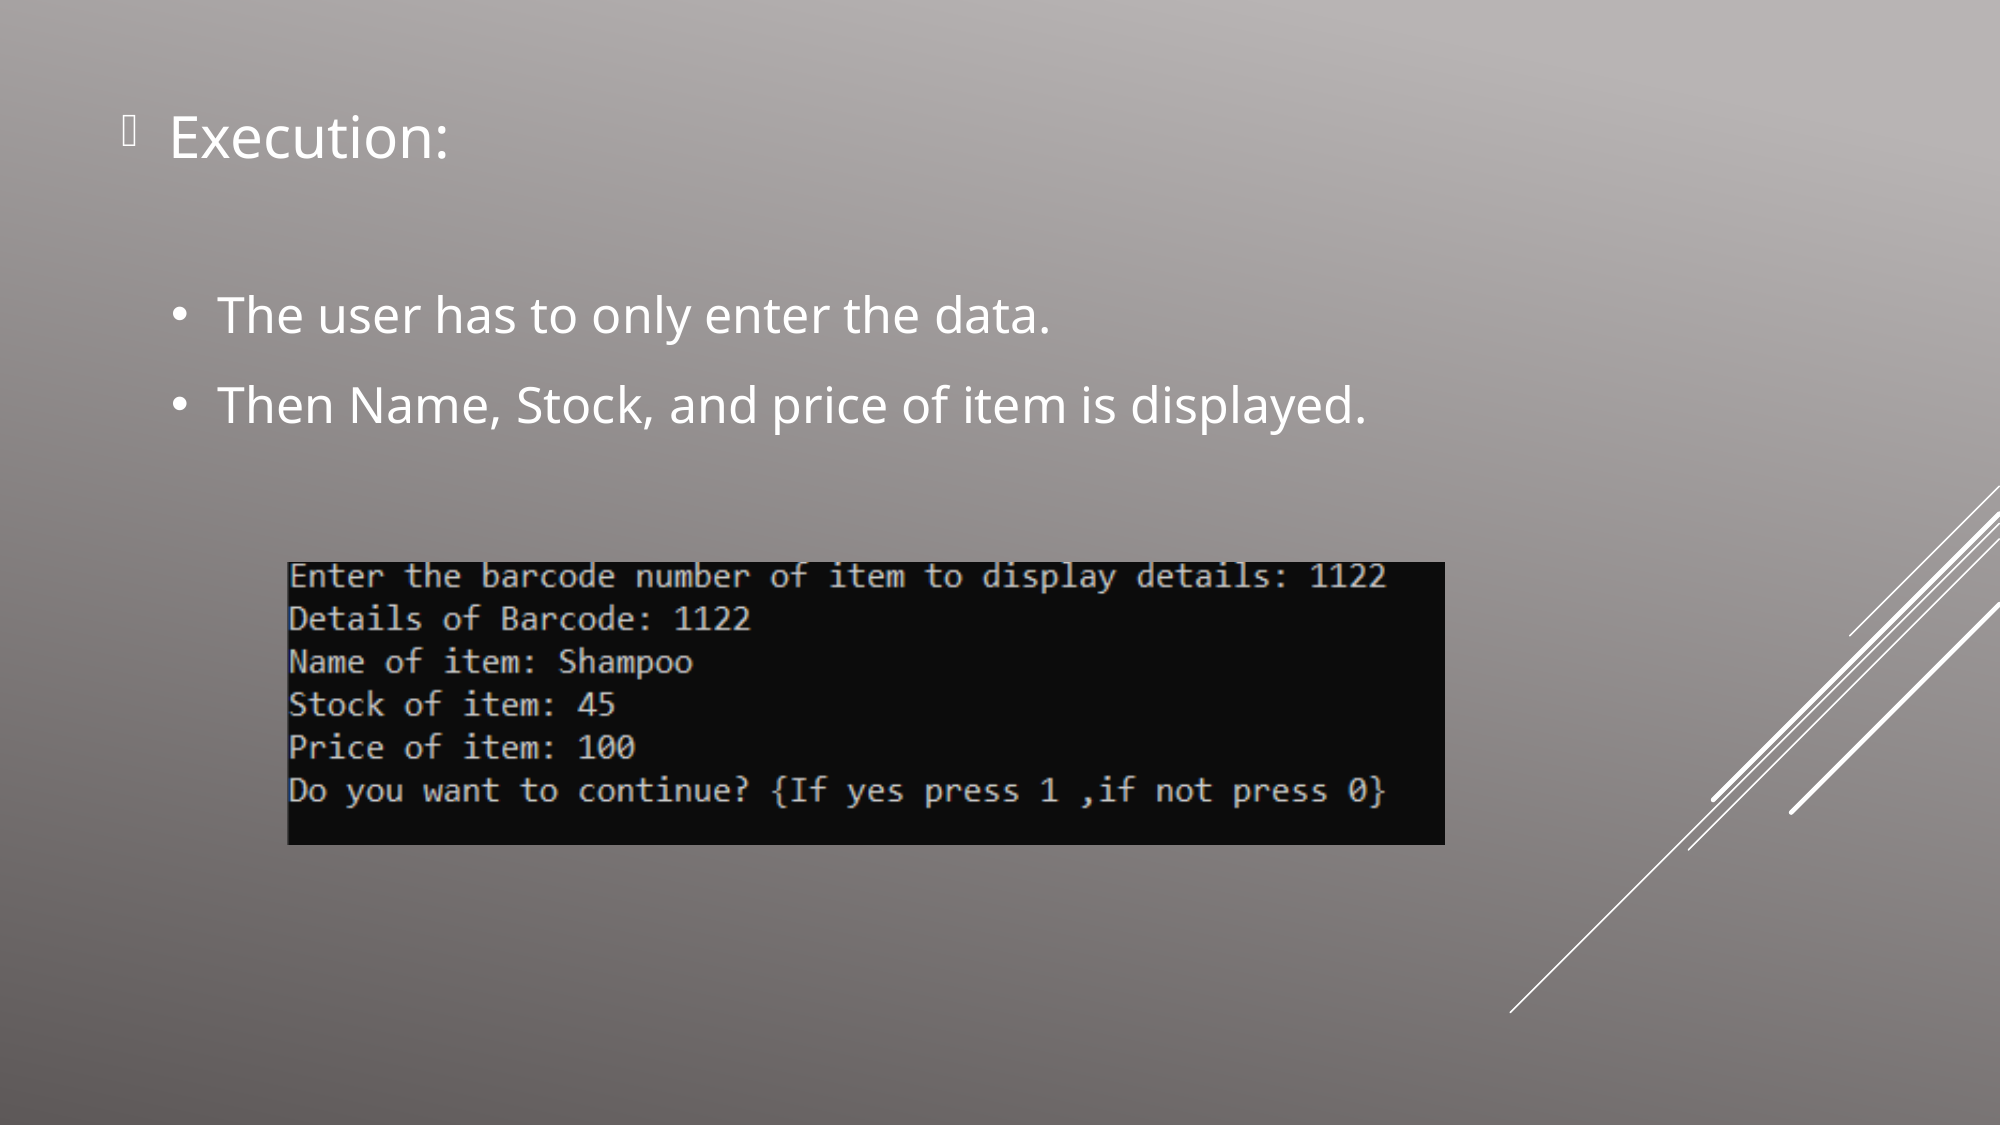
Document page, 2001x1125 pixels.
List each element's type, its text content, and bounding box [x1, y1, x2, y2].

list Execution: [106, 36, 602, 234]
picture [287, 562, 1446, 846]
text_box The user has to only enter the data. Then Name, Stock, and price of item is displayed. [156, 245, 1512, 441]
